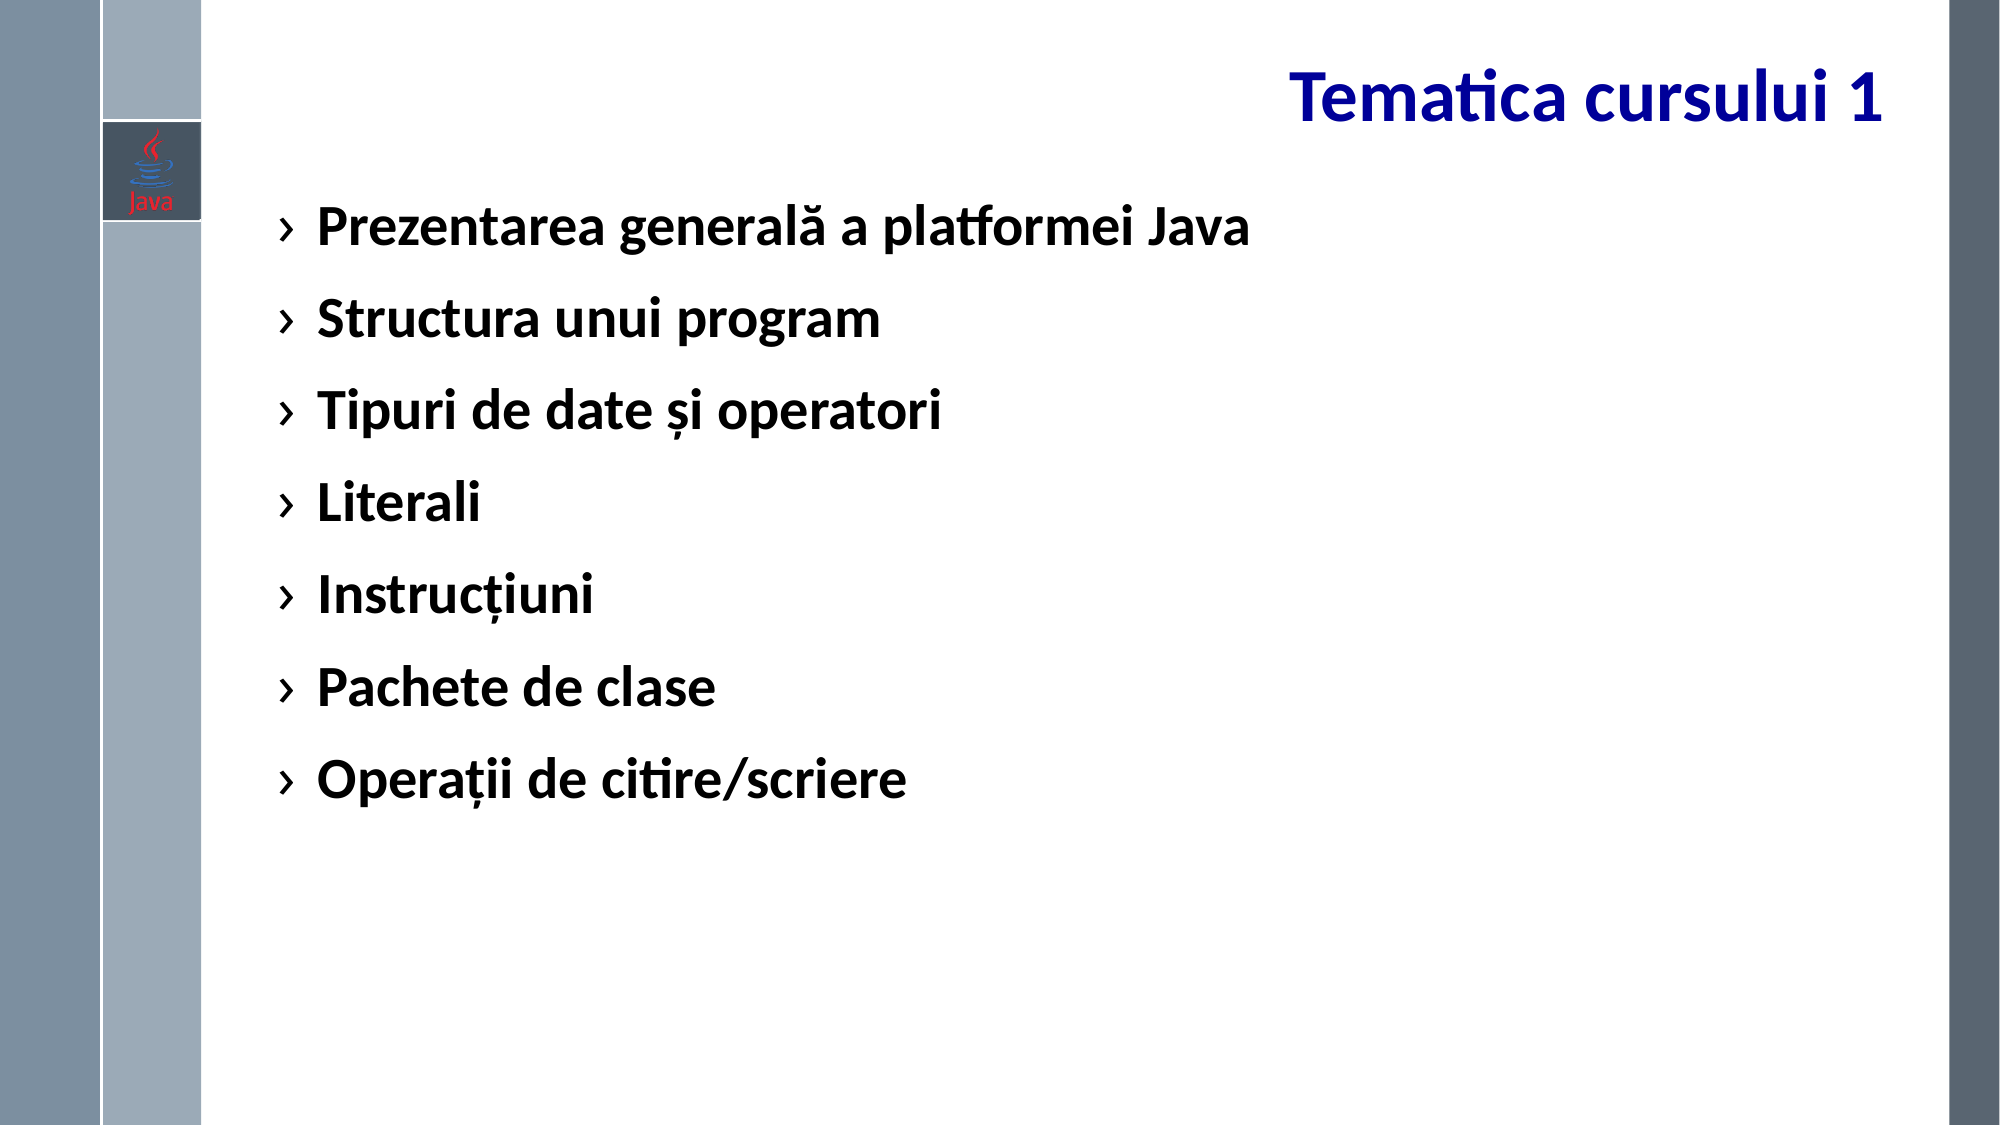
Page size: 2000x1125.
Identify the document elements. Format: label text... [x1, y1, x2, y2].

list Prezentarea generală a platformei Java Structura unui program Tipuri de date și operatori Literali Instrucţiuni Pachete de clase Operații de citire/scriere [262, 187, 1867, 1038]
title Tematica cursului 1 [312, 6, 1917, 146]
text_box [102, 122, 200, 221]
